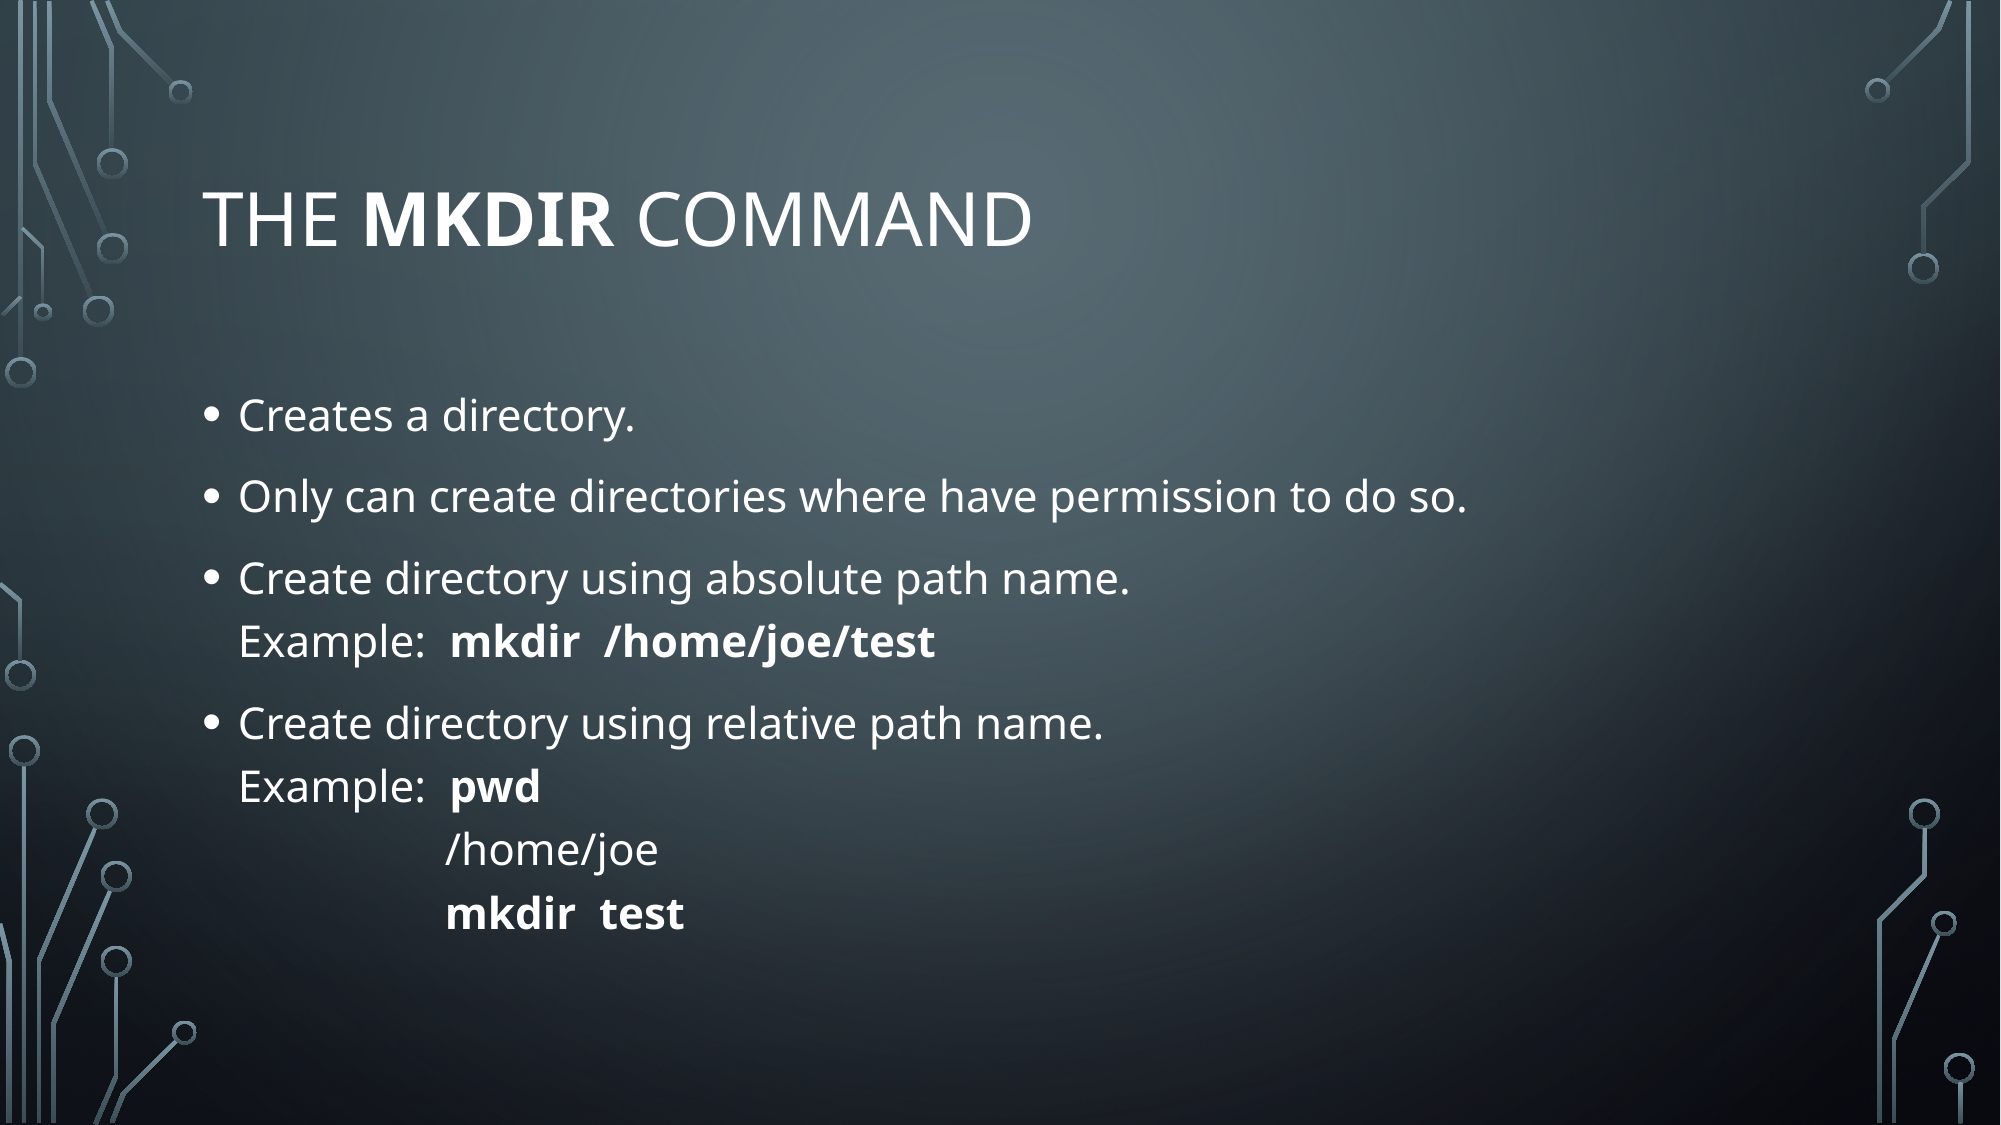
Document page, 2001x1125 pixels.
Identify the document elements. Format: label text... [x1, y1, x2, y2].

list Creates a directory. Only can create directories where have permission to do so. Create directory using absolute path name. Example: mkdir /home/joe/test Create directory using relative path name. Example: pwd /home/joe mkdir test [187, 369, 1813, 950]
title The mkdir command [187, 101, 1813, 344]
